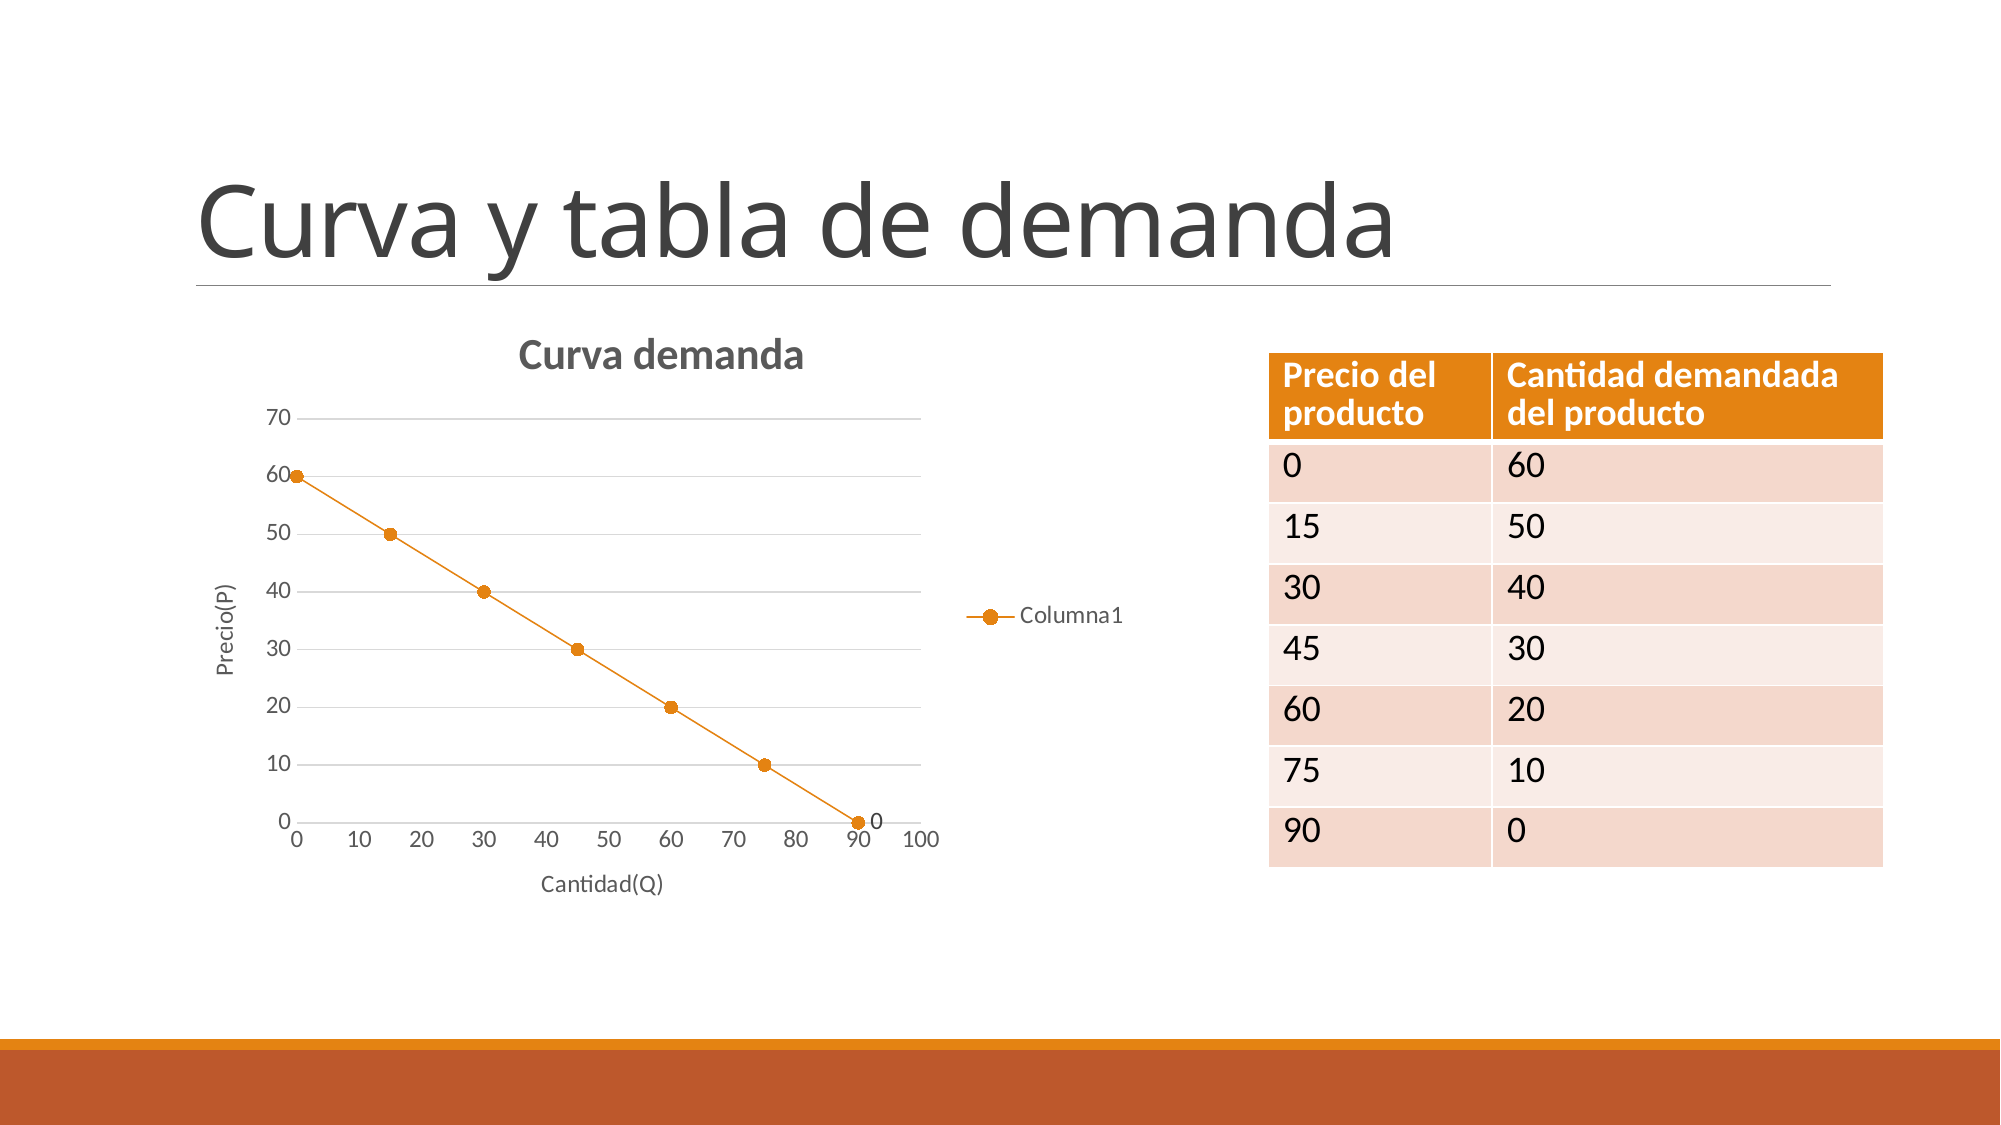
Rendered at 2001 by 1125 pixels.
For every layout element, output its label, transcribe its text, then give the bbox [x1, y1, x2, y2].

title Curva y tabla de demanda [180, 47, 1830, 285]
table_cell 20 [1493, 686, 1883, 745]
table_cell 75 [1269, 747, 1491, 806]
table_cell 30 [1269, 565, 1491, 624]
table_cell 10 [1493, 747, 1883, 806]
table_cell 60 [1269, 686, 1491, 745]
chart [179, 302, 1145, 932]
table_cell 90 [1269, 808, 1491, 867]
table_cell 60 [1493, 445, 1883, 502]
table_header Precio del producto [1269, 353, 1491, 439]
table_cell 30 [1493, 626, 1883, 685]
table_cell 40 [1493, 565, 1883, 624]
table_cell 45 [1269, 626, 1491, 685]
table_header Cantidad demandada del producto [1493, 353, 1883, 439]
table_cell 0 [1493, 808, 1883, 867]
table_cell 0 [1269, 445, 1491, 502]
table_cell 15 [1269, 504, 1491, 563]
table_cell 50 [1493, 504, 1883, 563]
